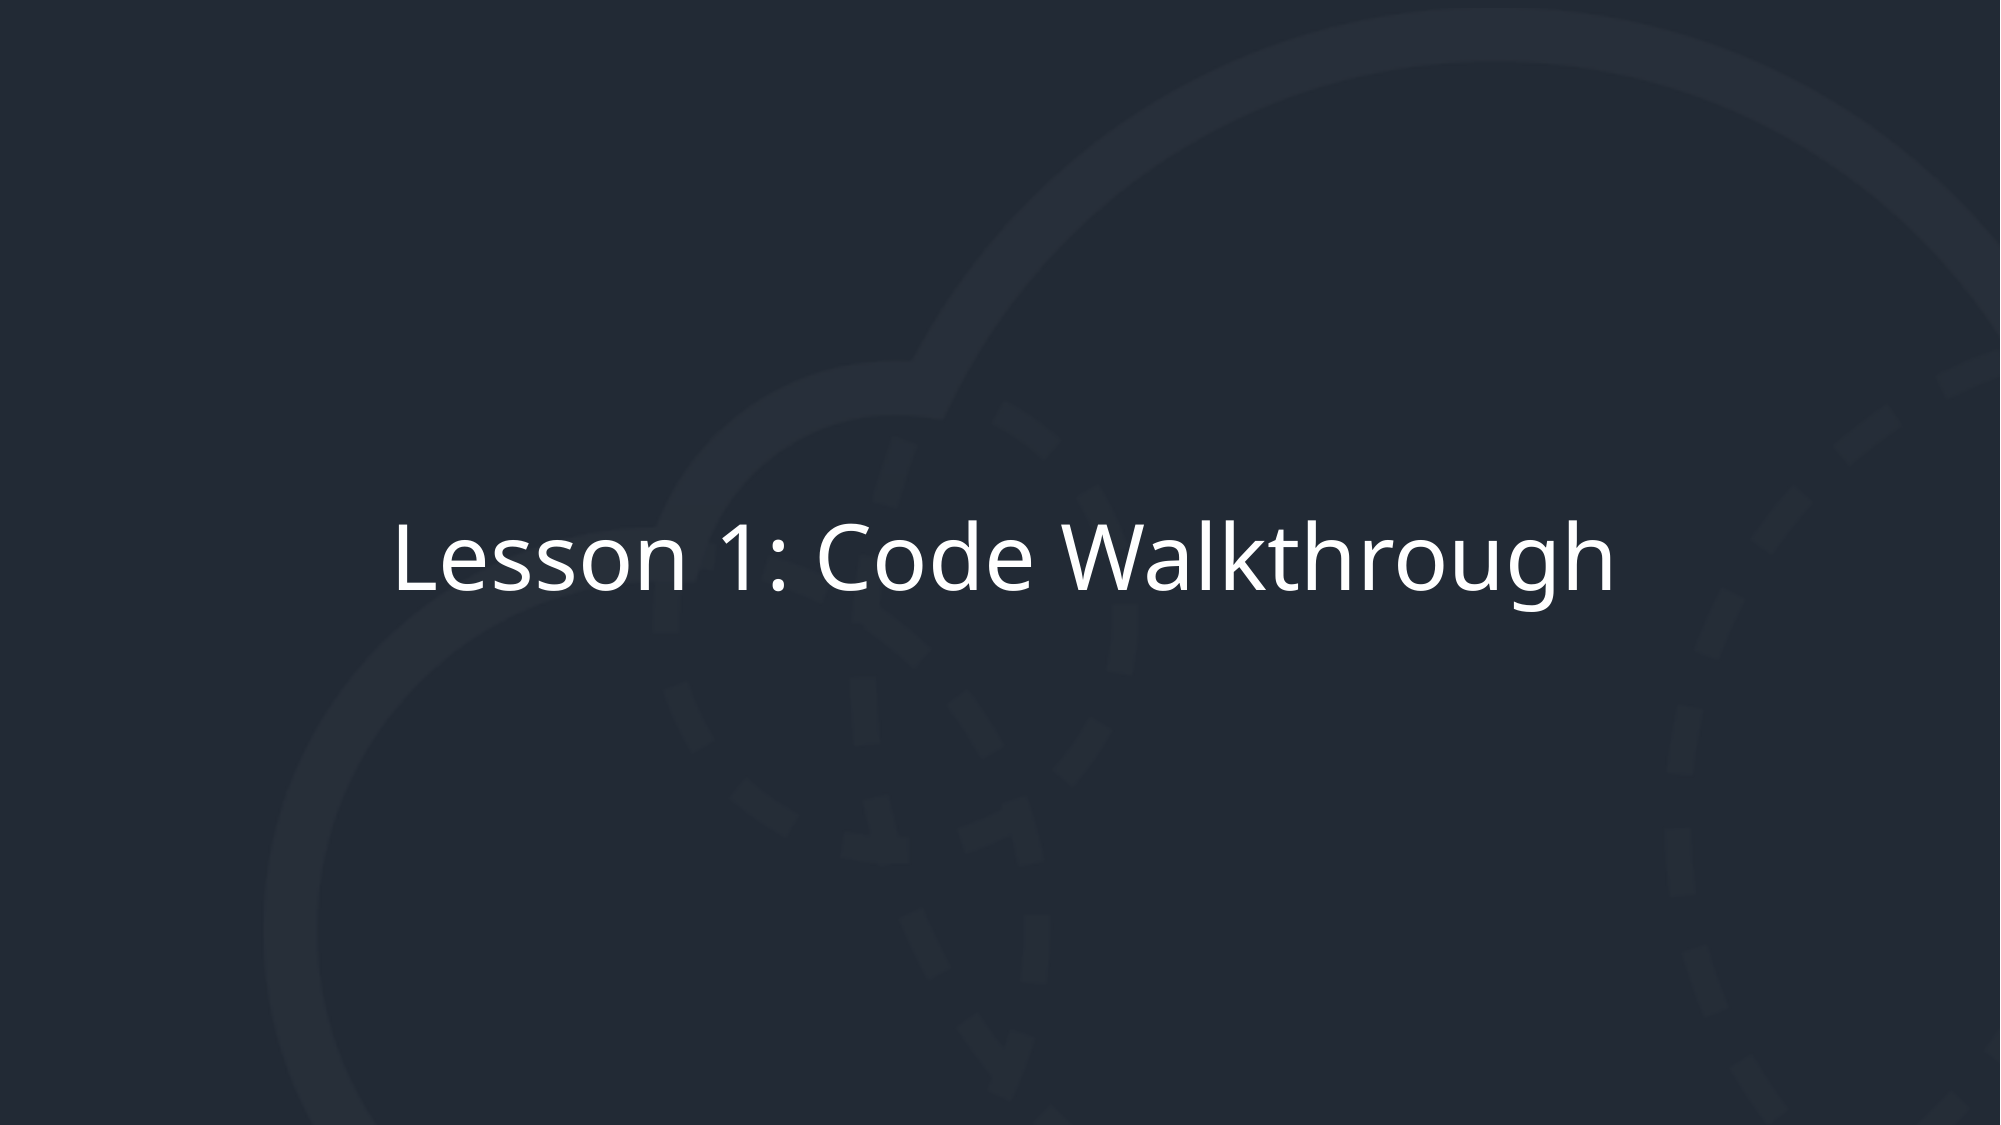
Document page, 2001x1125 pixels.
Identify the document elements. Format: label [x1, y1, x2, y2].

picture [254, 8, 2000, 1125]
